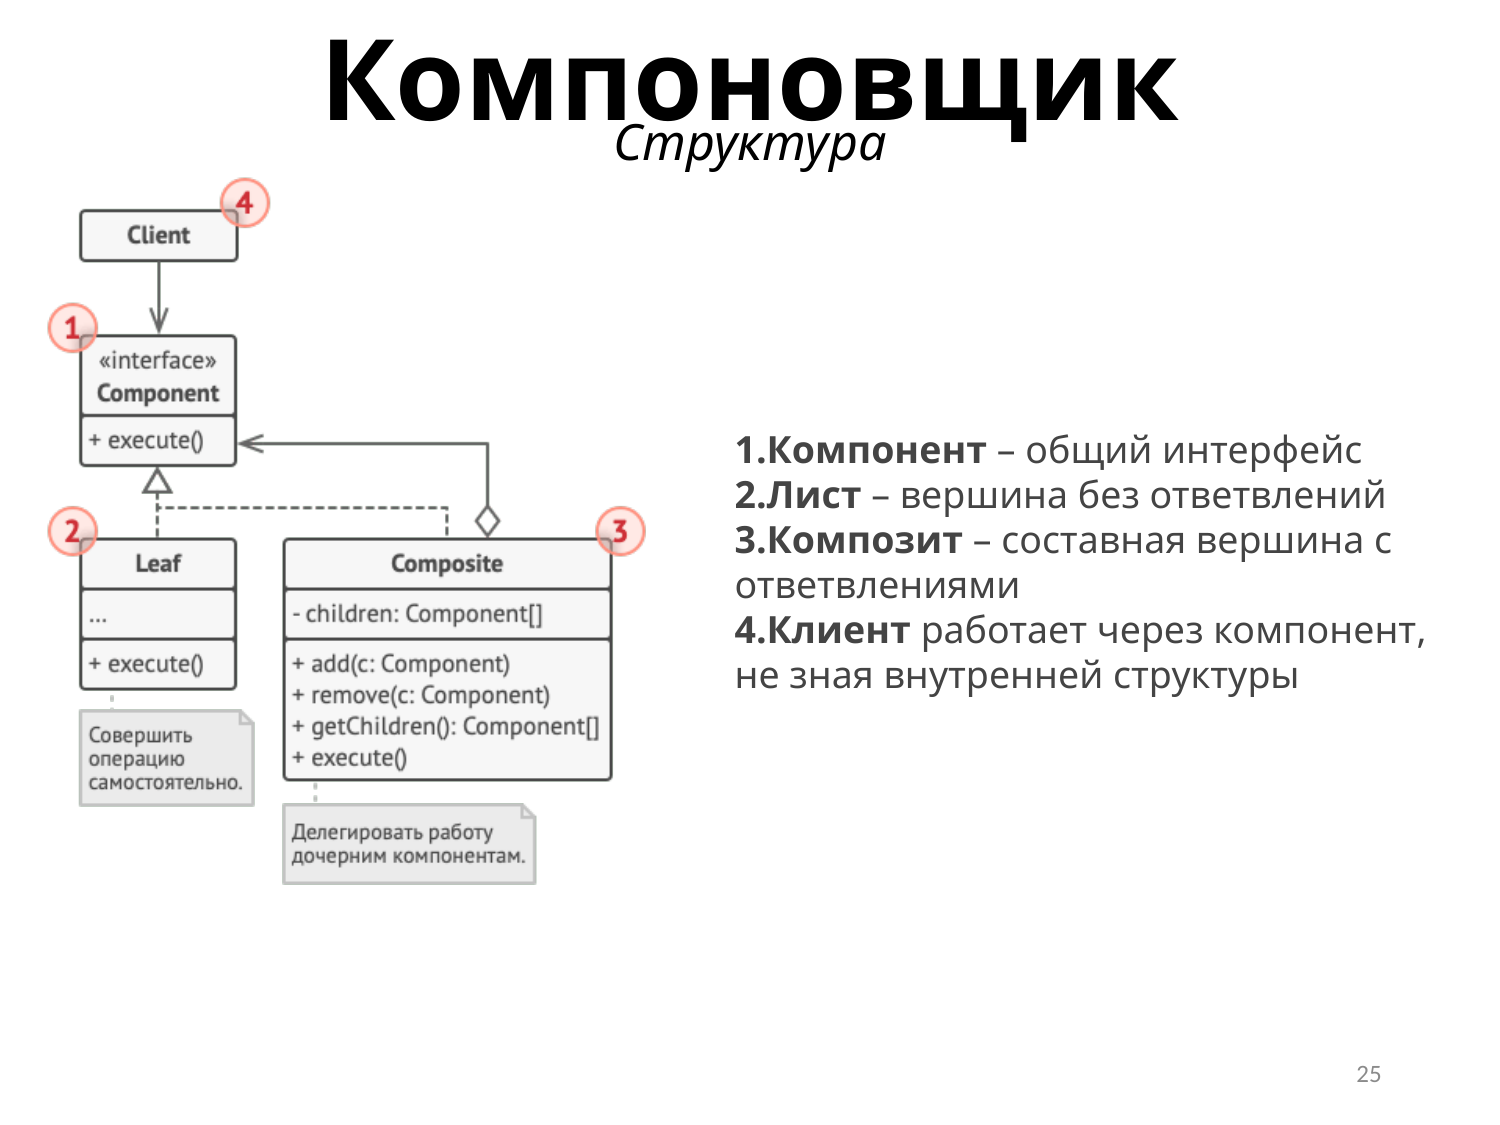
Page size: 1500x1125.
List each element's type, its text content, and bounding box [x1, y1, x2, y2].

picture [34, 164, 660, 900]
text_box Структура [98, 102, 1402, 178]
slide_number 25 [1059, 1042, 1397, 1103]
text_box Компоновщик [305, 0, 1195, 102]
text_box Компонент – общий интерфейс Лист – вершина без ответвлений Композит – составная вершина с ответвлениями Клиент работает через компонент, не зная внутренней структуры [719, 418, 1443, 704]
